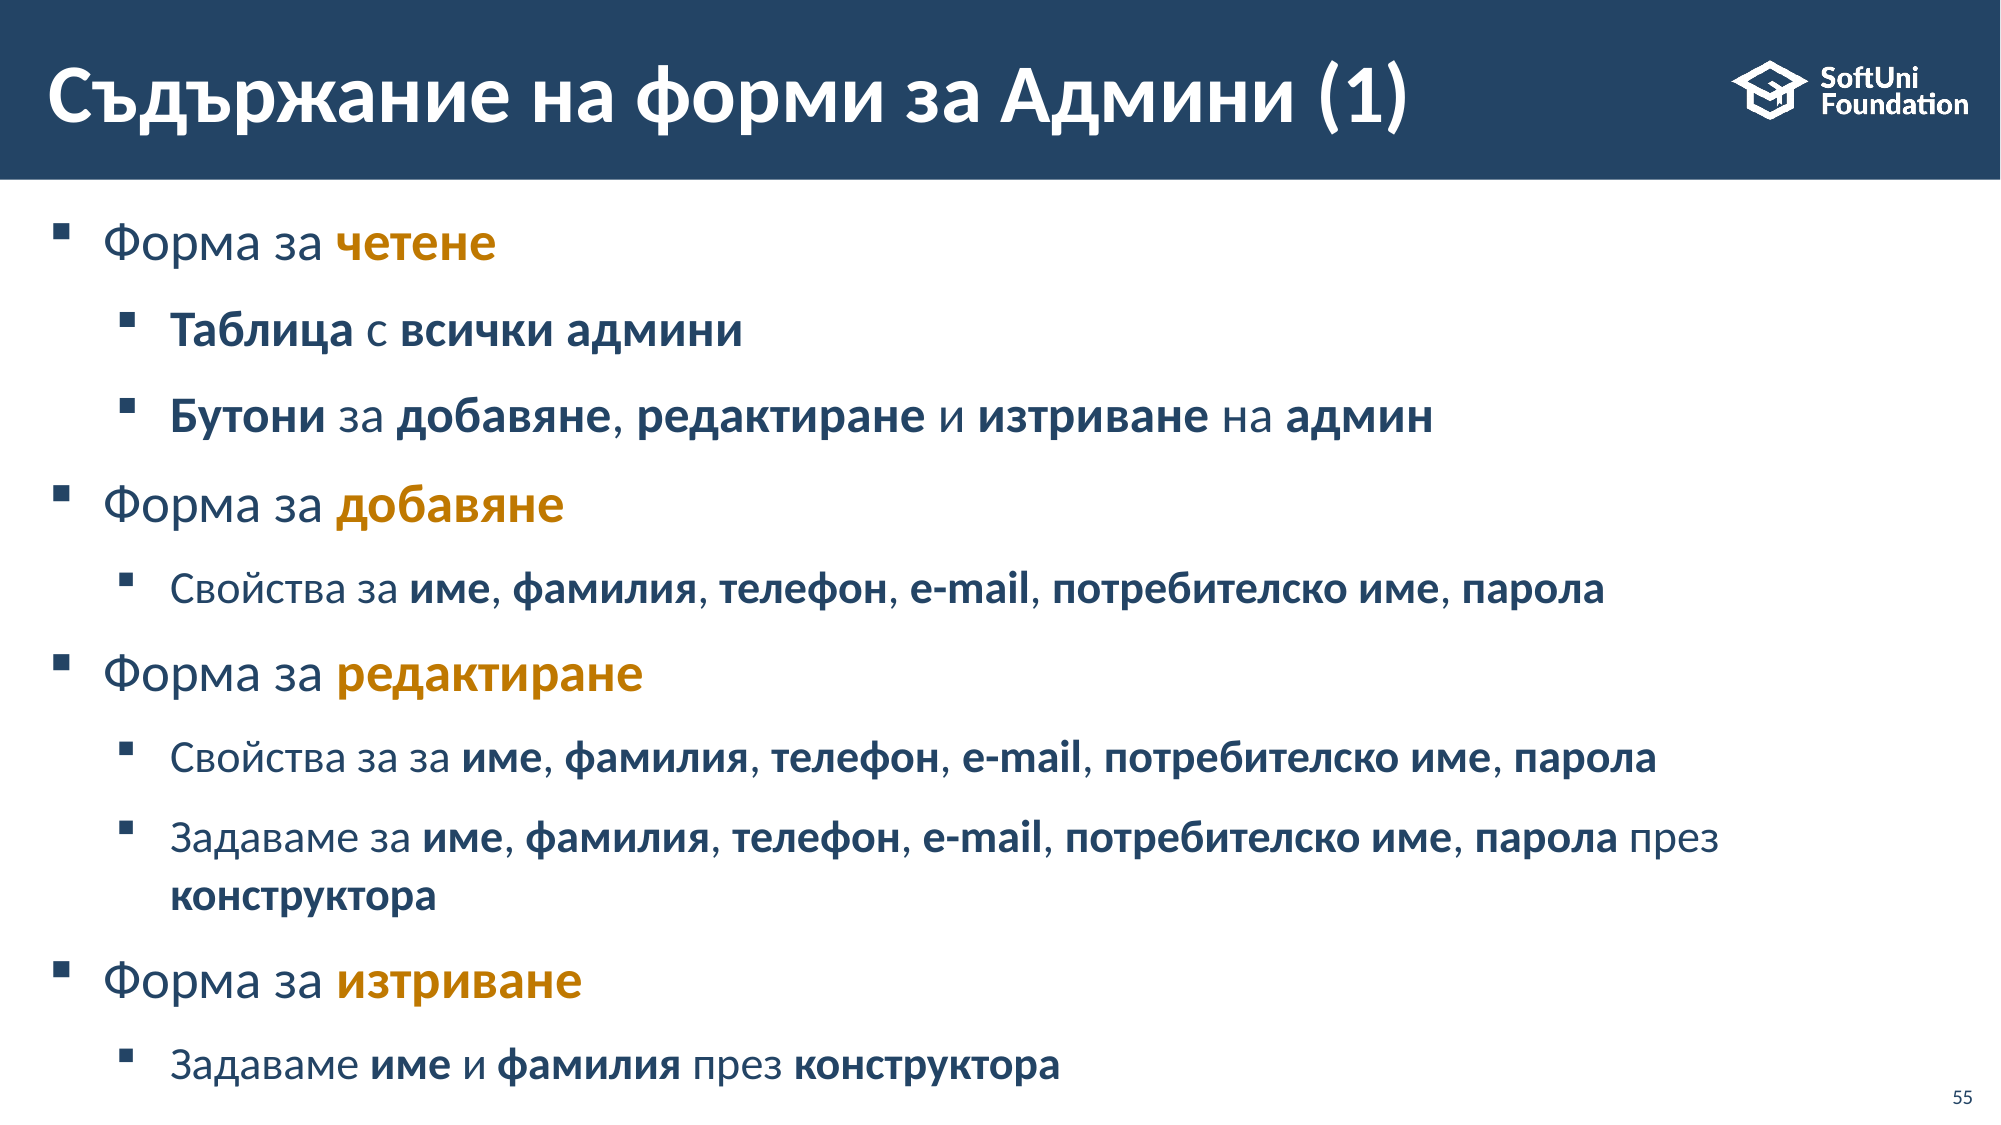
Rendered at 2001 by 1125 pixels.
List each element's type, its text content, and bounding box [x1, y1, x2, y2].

slide_number 55 [1927, 1067, 1989, 1117]
title Съдържание на форми за Админи (1) [31, 16, 1716, 162]
list Форма за четене Таблица с всички админи Бутони за добавяне, редактиране и изтриване на админ Форма за добавяне Свойства за име, фамилия, телефон, e-mail, потребителско име, парола Форма за редактиране Свойства за за име, фамилия, телефон, e-mail, потребителско име, парола Задаваме за име, фамилия, телефон, e-mail, потребителско име, парола през конструктора Форма за изтриване Задаваме име и фамилия през конструктора [31, 196, 1970, 1104]
picture [1731, 60, 1968, 120]
